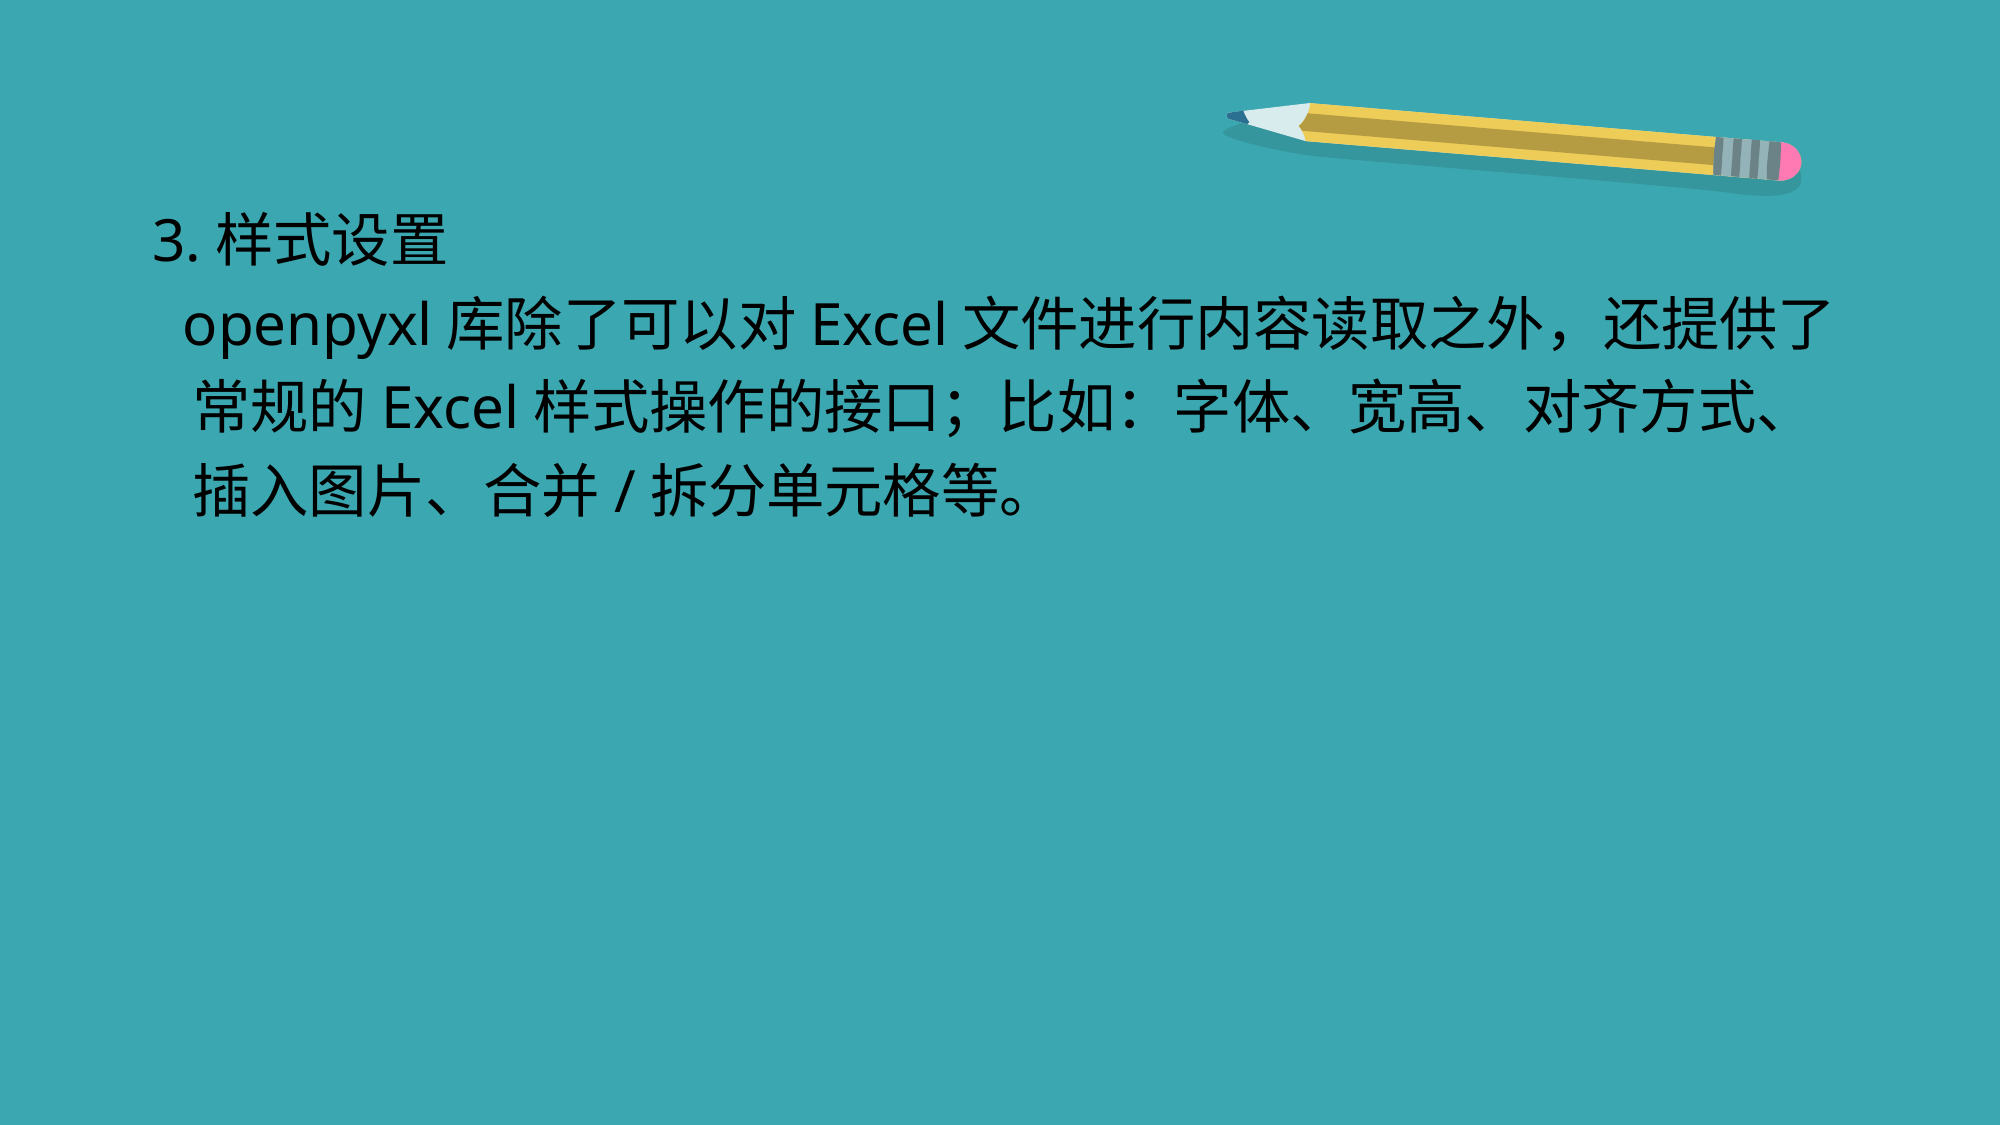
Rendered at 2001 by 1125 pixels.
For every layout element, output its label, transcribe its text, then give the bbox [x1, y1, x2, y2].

list 3.样式设置 openpyxl库除了可以对Excel文件进行内容读取之外，还提供了 常规的Excel样式操作的接口；比如：字体、宽高、对齐方式、 插入图片、合并/拆分单元格等。 [137, 203, 1863, 1014]
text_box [1219, 103, 1802, 200]
